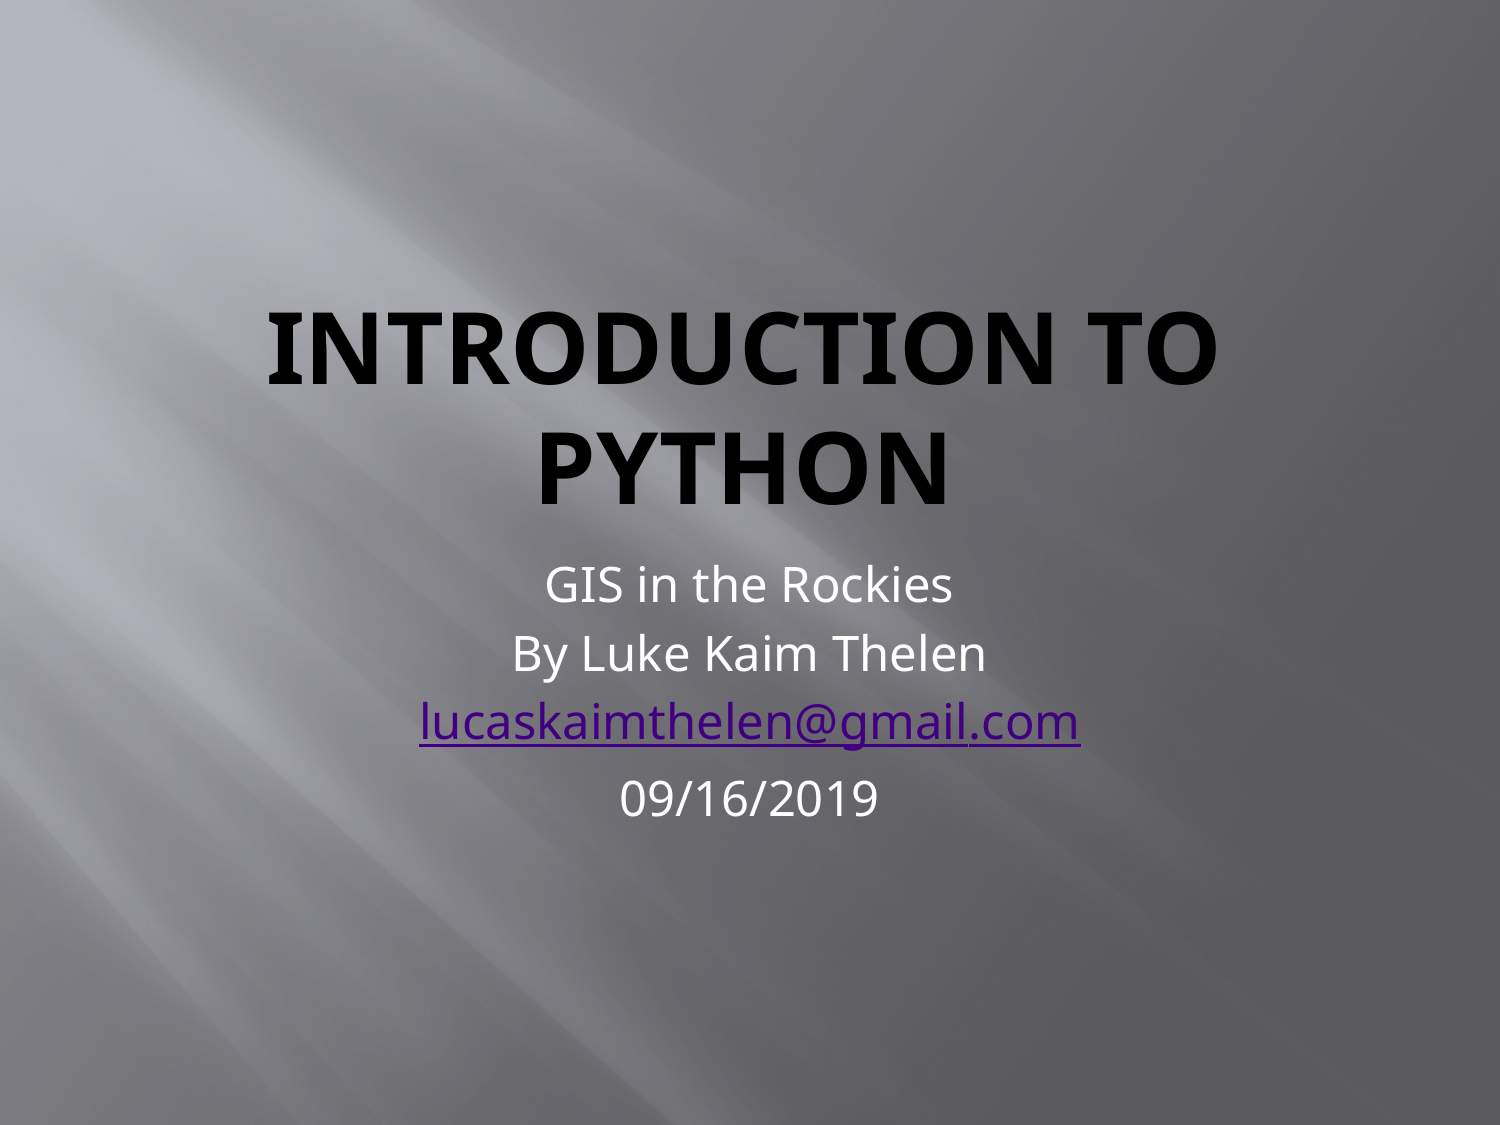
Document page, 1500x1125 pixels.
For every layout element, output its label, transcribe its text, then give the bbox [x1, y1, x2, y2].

subtitle GIS in the Rockies By Luke Kaim Thelen lucaskaimthelen@gmail.com 09/16/2019 [225, 546, 1275, 834]
title introduction to python [69, 224, 1420, 525]
